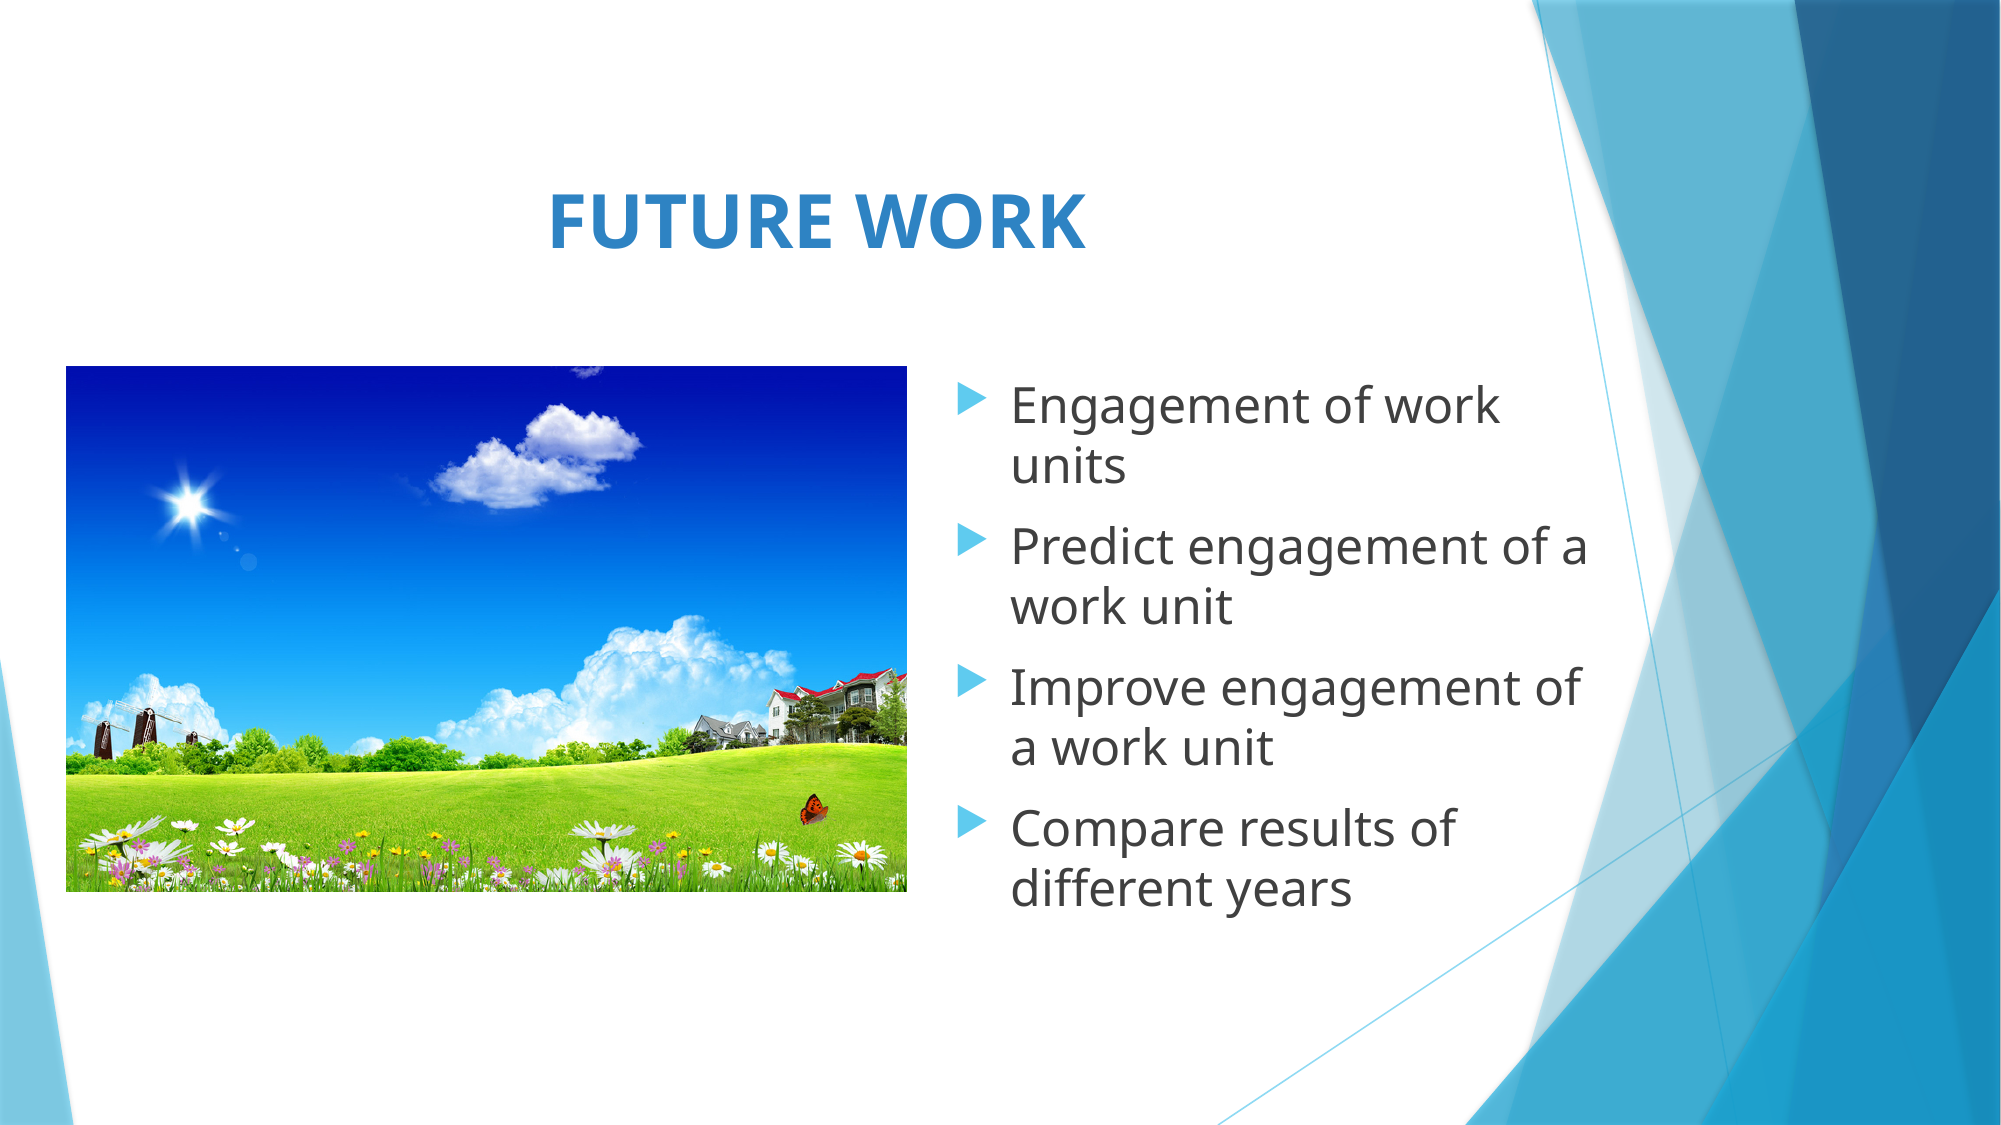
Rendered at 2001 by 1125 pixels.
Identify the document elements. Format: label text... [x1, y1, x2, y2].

list Engagement of work units Predict engagement of a work unit Improve engagement of a work unit Compare results of different years [939, 366, 1624, 892]
picture [66, 365, 908, 892]
title Future Work [111, 166, 1522, 302]
